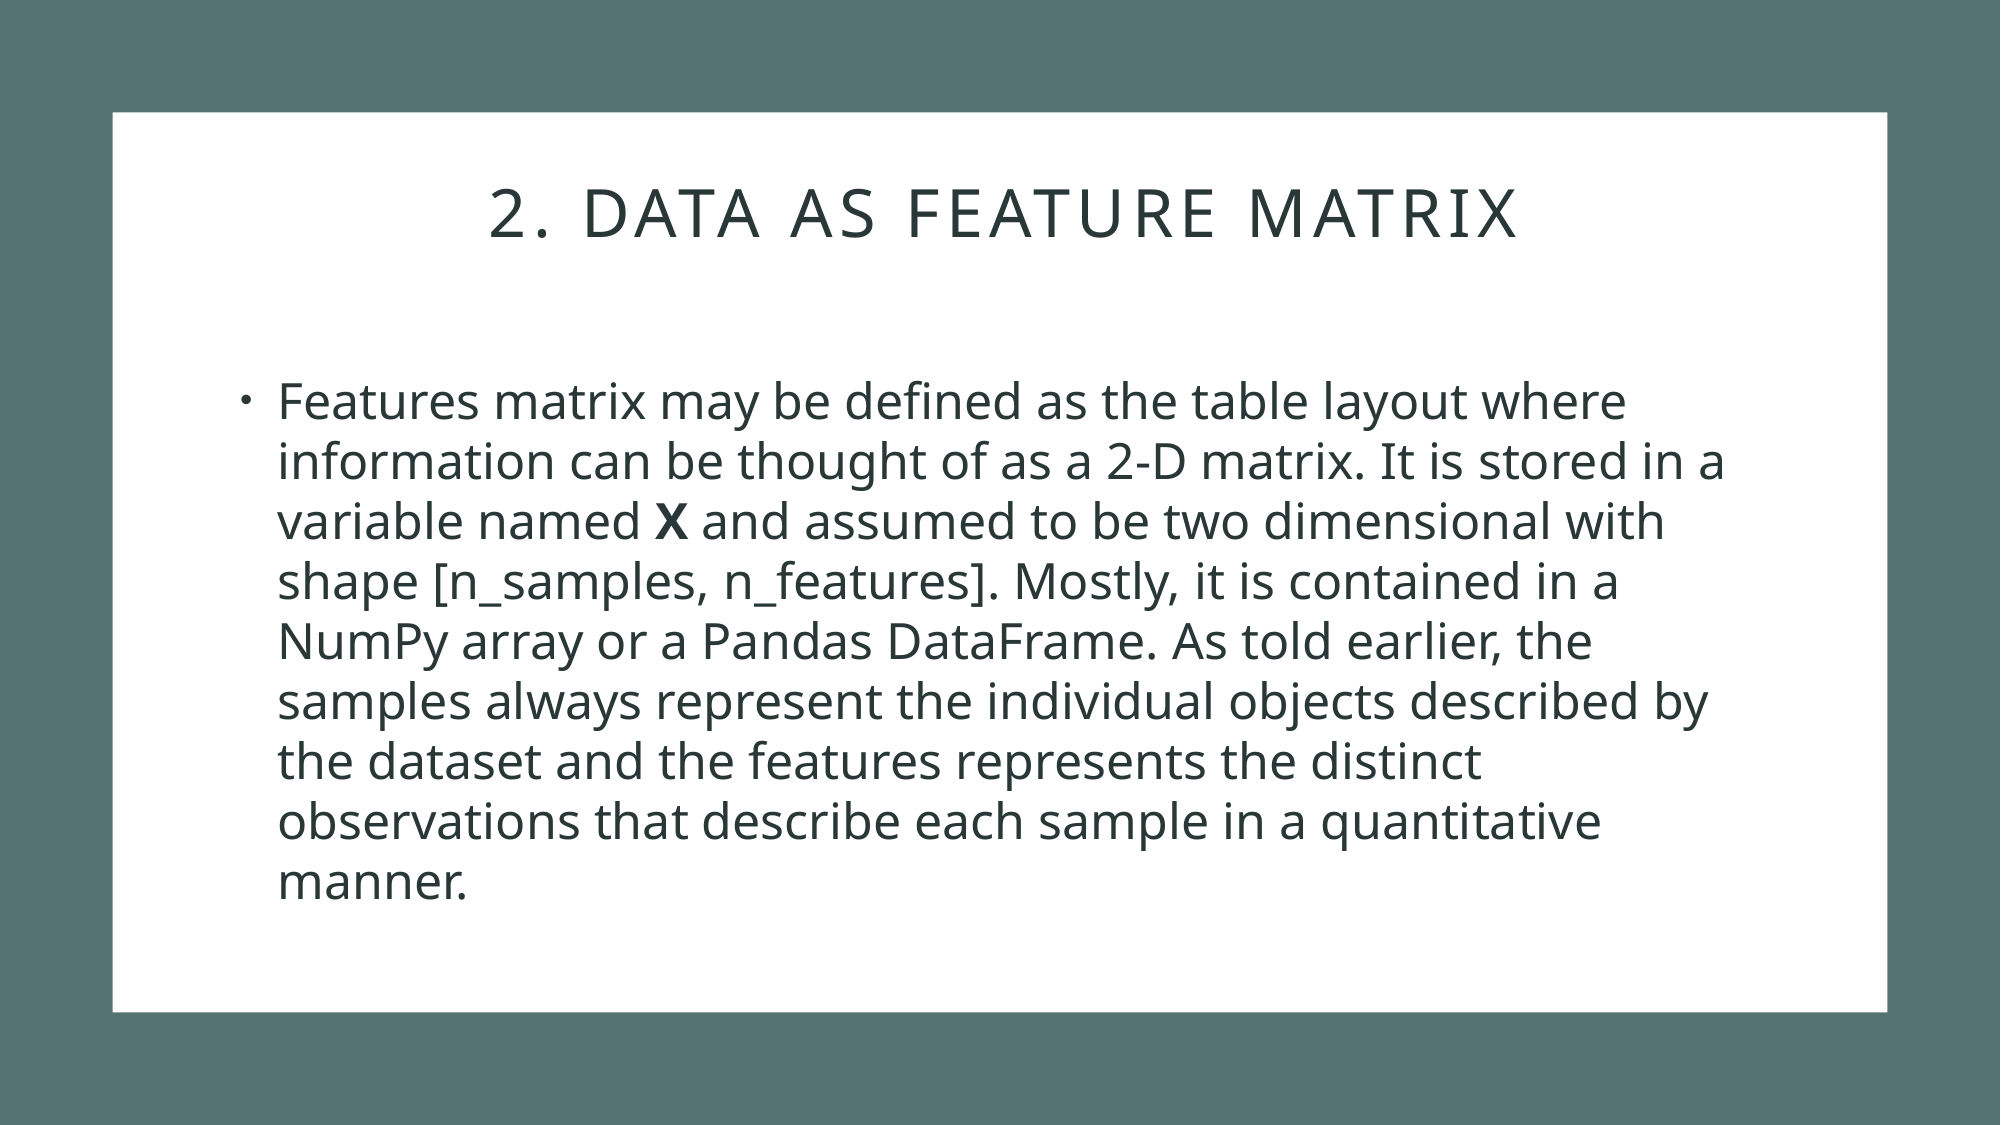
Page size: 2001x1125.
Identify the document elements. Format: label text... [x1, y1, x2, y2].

text_box [111, 111, 1888, 1013]
text_box [0, 0, 2000, 1125]
list Features matrix may be defined as the table layout where information can be thought of as a 2-D matrix. It is stored in a variable named X and assumed to be two dimensional with shape [n_samples, n_features]. Mostly, it is contained in a NumPy array or a Pandas DataFrame. As told earlier, the samples always represent the individual objects described by the dataset and the features represents the distinct observations that describe each sample in a quantitative manner. [225, 361, 1782, 943]
title 2. Data as Feature Matrix [225, 165, 1782, 332]
